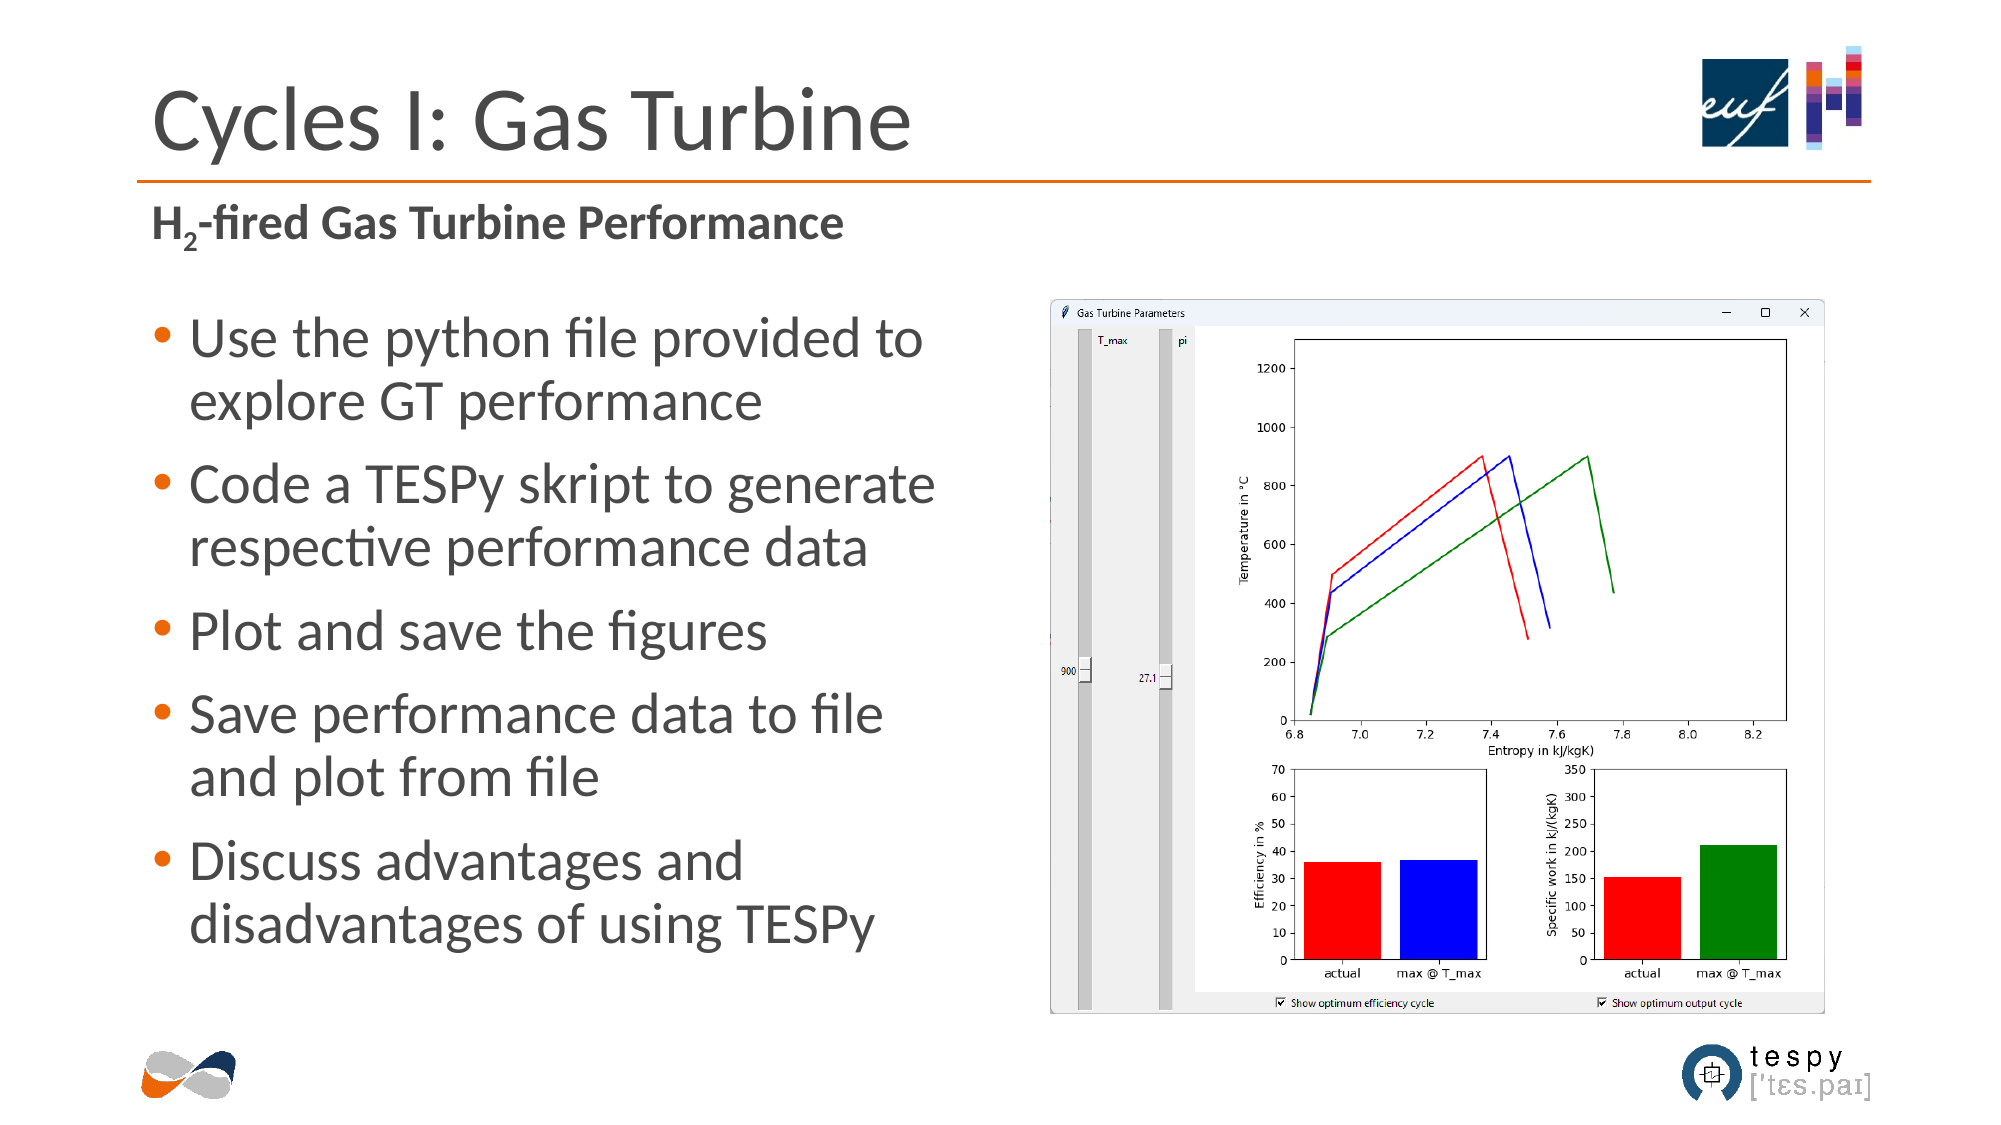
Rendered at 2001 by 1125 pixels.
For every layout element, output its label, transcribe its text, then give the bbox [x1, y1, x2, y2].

picture [1702, 59, 1795, 153]
list H2-fired Gas Turbine Performance [136, 181, 1863, 272]
picture [136, 1044, 241, 1106]
title Cycles I: Gas Turbine [137, 59, 1678, 181]
list Use the python file provided to explore GT performance Code a TESPy skript to generate respective performance data Plot and save the figures Save performance data to file and plot from file Discuss advantages and disadvantages of using TESPy [137, 299, 988, 1014]
picture [1681, 1042, 1871, 1103]
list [1050, 299, 1825, 1014]
picture [1806, 46, 1863, 167]
